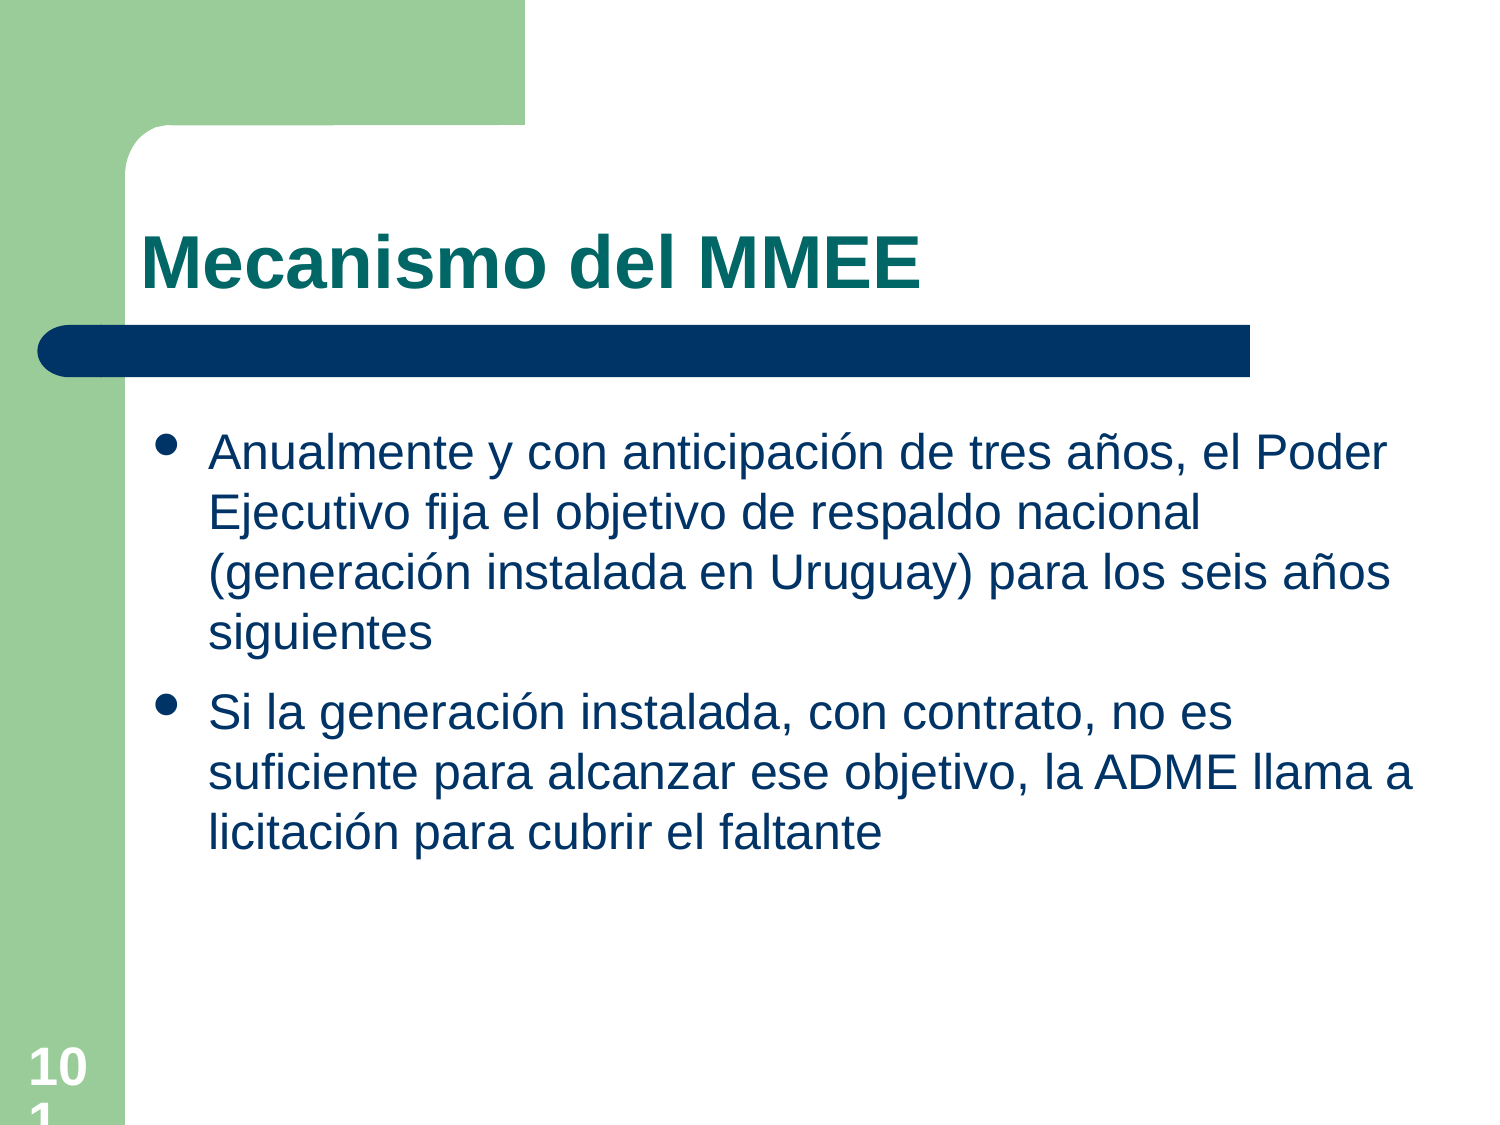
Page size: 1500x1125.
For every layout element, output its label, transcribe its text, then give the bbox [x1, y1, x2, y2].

title Mecanismo del MMEE [125, 125, 1500, 313]
list Anualmente y con anticipación de tres años, el Poder Ejecutivo fija el objetivo de respaldo nacional (generación instalada en Uruguay) para los seis años siguientes Si la generación instalada, con contrato, no es suficiente para alcanzar ese objetivo, la ADME llama a licitación para cubrir el faltante [137, 412, 1459, 1024]
slide_number 101 [13, 1023, 111, 1105]
